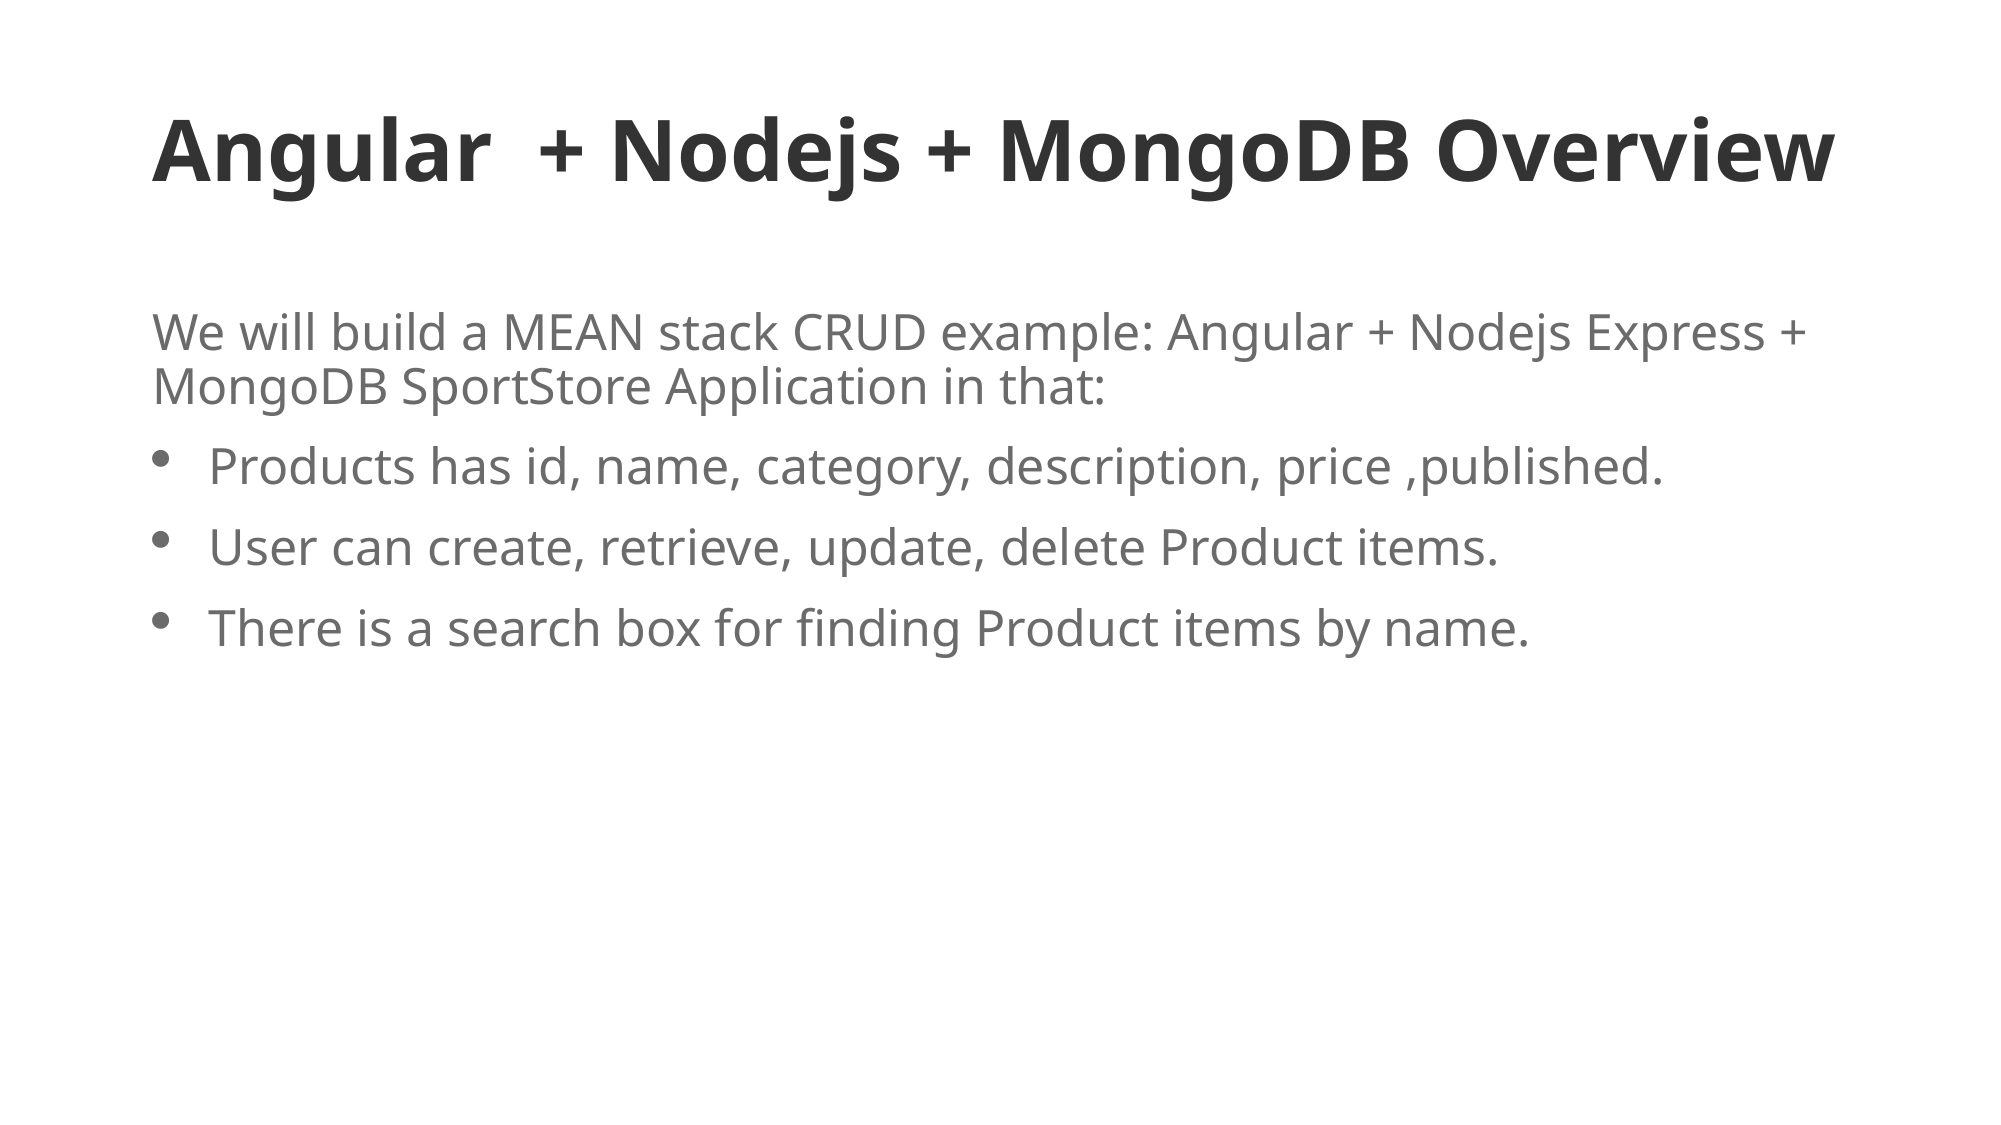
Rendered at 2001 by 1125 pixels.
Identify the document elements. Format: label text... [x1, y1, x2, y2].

title Angular + Nodejs + MongoDB Overview [137, 96, 1863, 299]
list We will build a MEAN stack CRUD example: Angular + Nodejs Express + MongoDB SportStore Application in that: Products has id, name, category, description, price ,published. User can create, retrieve, update, delete Product items. There is a search box for finding Product items by name. [137, 299, 1863, 1014]
